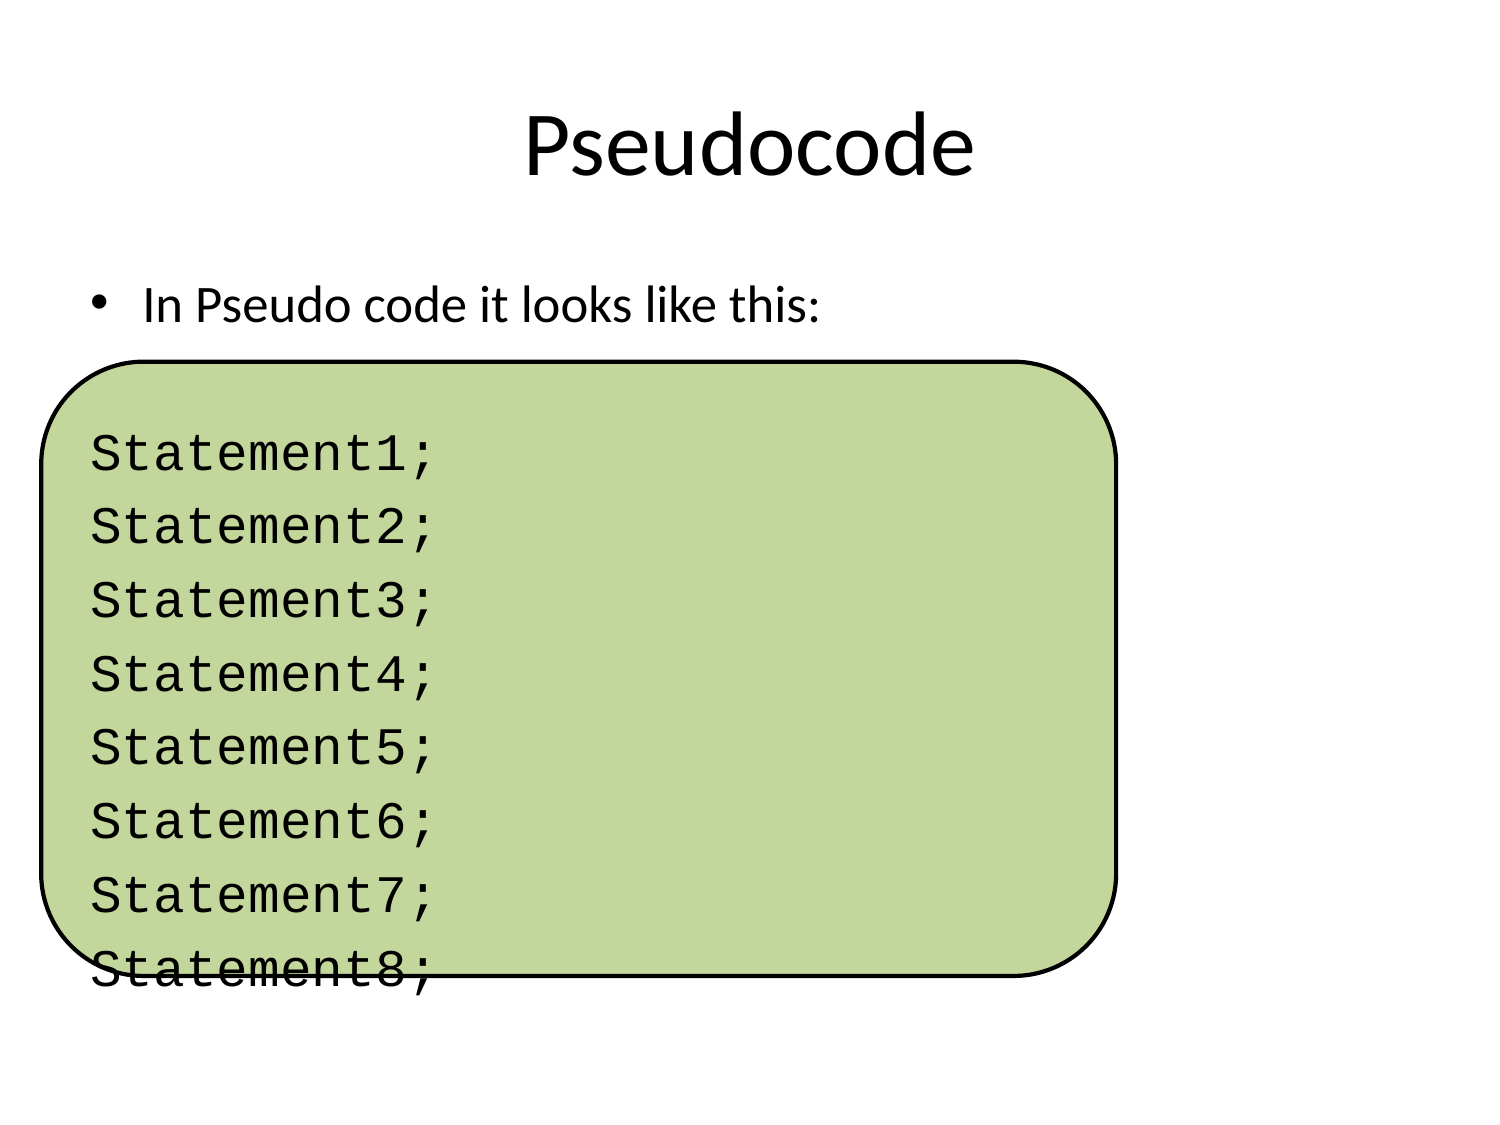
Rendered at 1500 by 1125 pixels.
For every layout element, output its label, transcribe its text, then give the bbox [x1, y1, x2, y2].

list In Pseudo code it looks like this: Statement1; Statement2; Statement3; Statement4; Statement5; Statement6; Statement7; Statement8; [75, 262, 1425, 1005]
title Pseudocode [75, 45, 1425, 233]
text_box [39, 385, 75, 953]
